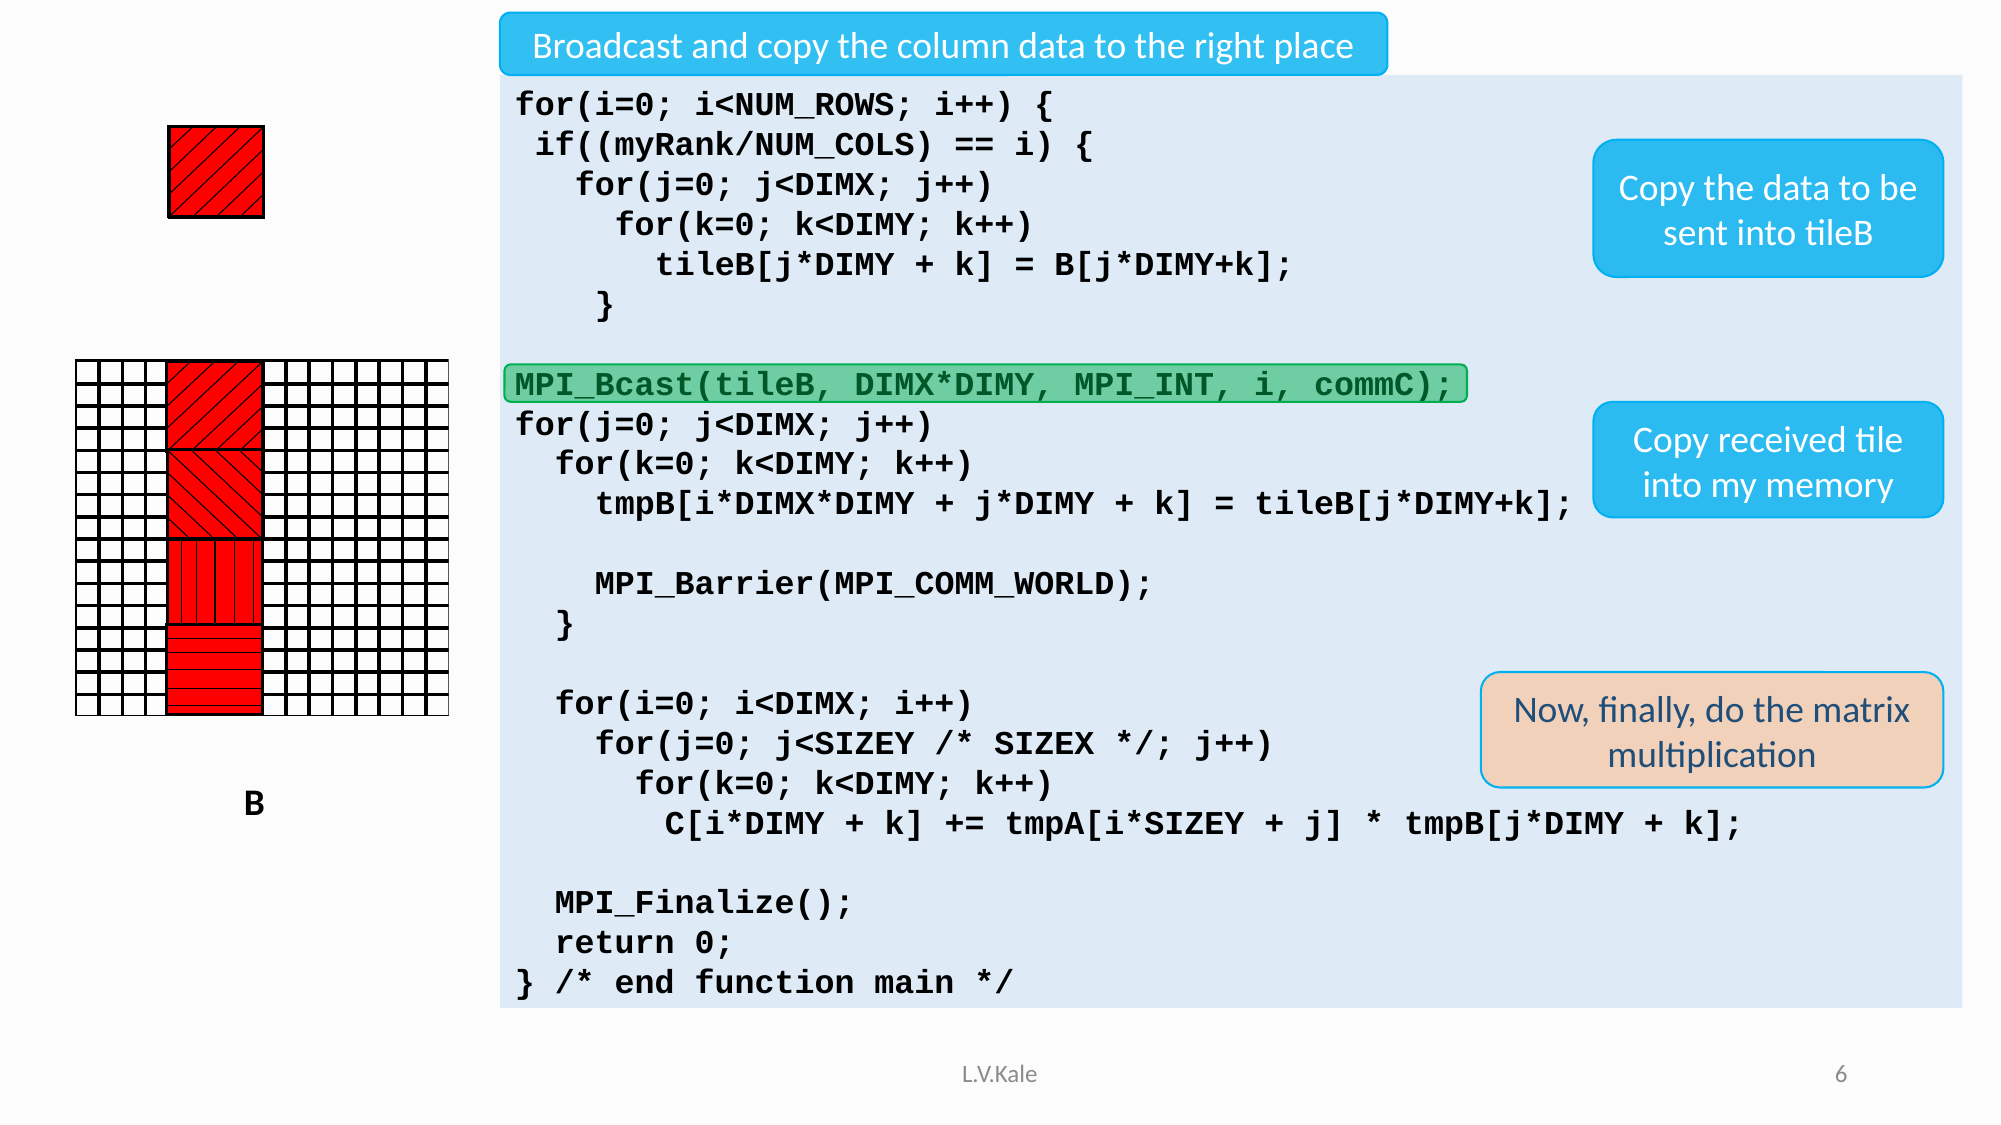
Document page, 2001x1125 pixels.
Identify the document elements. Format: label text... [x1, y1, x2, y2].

slide_number 6 [1412, 1042, 1863, 1103]
text_box Broadcast and copy the column data to the right place [498, 11, 1389, 77]
text_box Copy received tile into my memory [1592, 400, 1945, 519]
text_box B [229, 770, 280, 831]
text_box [168, 126, 264, 217]
text_box [503, 363, 1469, 403]
footer L.V.Kale [662, 1042, 1338, 1103]
text_box Copy the data to be sent into tileB [1592, 138, 1945, 279]
text_box Now, finally, do the matrix multiplication [1479, 670, 1945, 789]
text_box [167, 538, 263, 629]
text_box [169, 621, 260, 718]
text_box for(i=0; i<NUM_ROWS; i++) { if((myRank/NUM_COLS) == i) { for(j=0; j<DIMX; j++) for(k=0; k<DIMY; k++) tileB[j*DIMY + k] = B[j*DIMY+k]; } MPI_Bcast(tileB, DIMX*DIMY, MPI_INT, i, commC); for(j=0; j<DIMX; j++) for(k=0; k<DIMY; k++) tmpB[i*DIMX*DIMY + j*DIMY + k] = tileB[j*DIMY+k]; MPI_Barrier(MPI_COMM_WORLD); } for(i=0; i<DIMX; i++) for(j=0; j<SIZEY /* SIZEX */; j++) for(k=0; k<DIMY; k++) C[i*DIMY + k] += tmpA[i*SIZEY + j] * tmpB[j*DIMY + k]; MPI_Finalize(); return 0; } /* end function main */ [500, 74, 1963, 1008]
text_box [74, 359, 450, 718]
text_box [165, 361, 263, 452]
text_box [169, 446, 260, 538]
